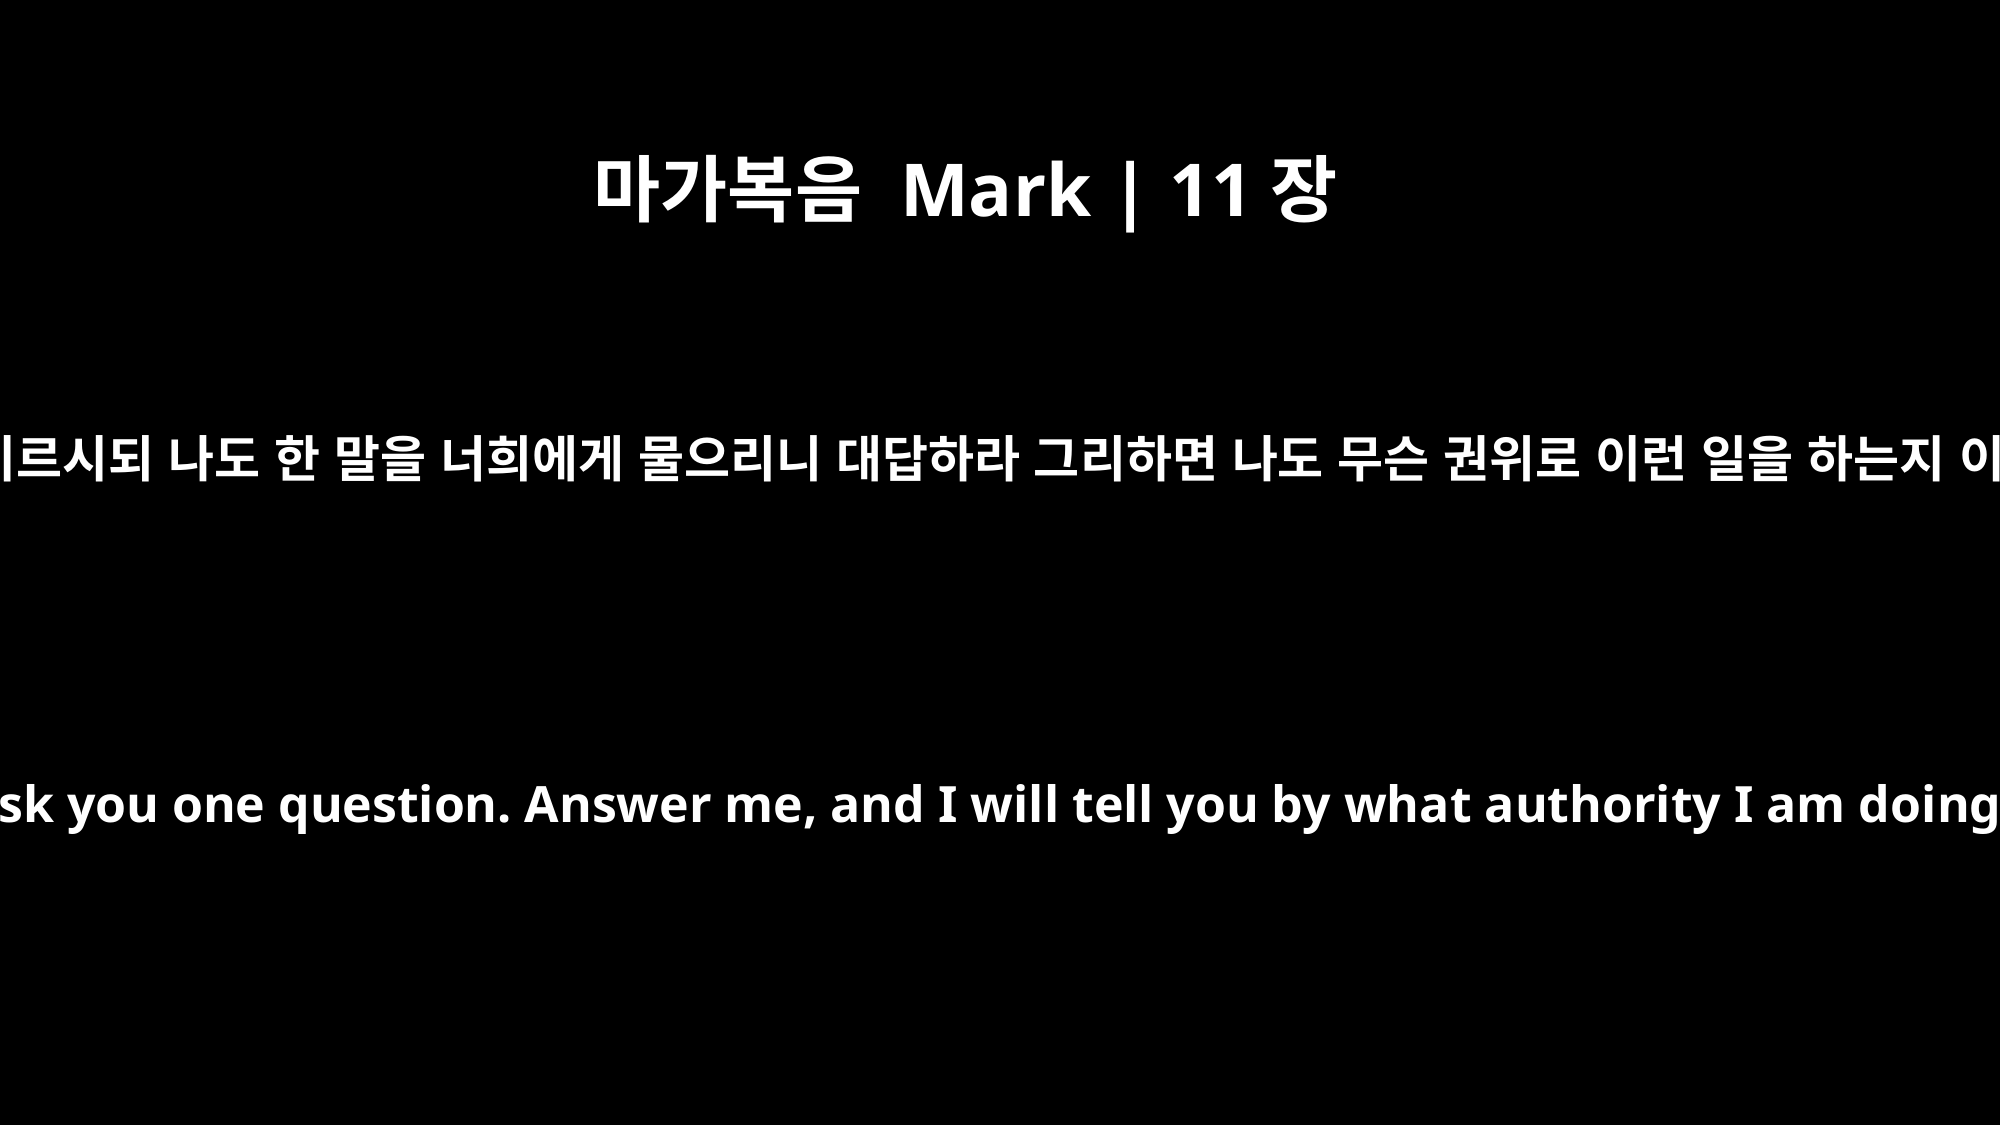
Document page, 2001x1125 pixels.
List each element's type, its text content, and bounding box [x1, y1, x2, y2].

text_box Jesus replied, "I will ask you one question. Answer me, and I will tell you by what authority I am doing these things. [0, 764, 2000, 840]
text_box 29 예수께서 이르시되 나도 한 말을 너희에게 물으리니 대답하라 그리하면 나도 무슨 권위로 이런 일을 하는지 이르리라 [0, 359, 2000, 495]
text_box 마가복음 Mark | 11장 [578, 136, 1354, 239]
